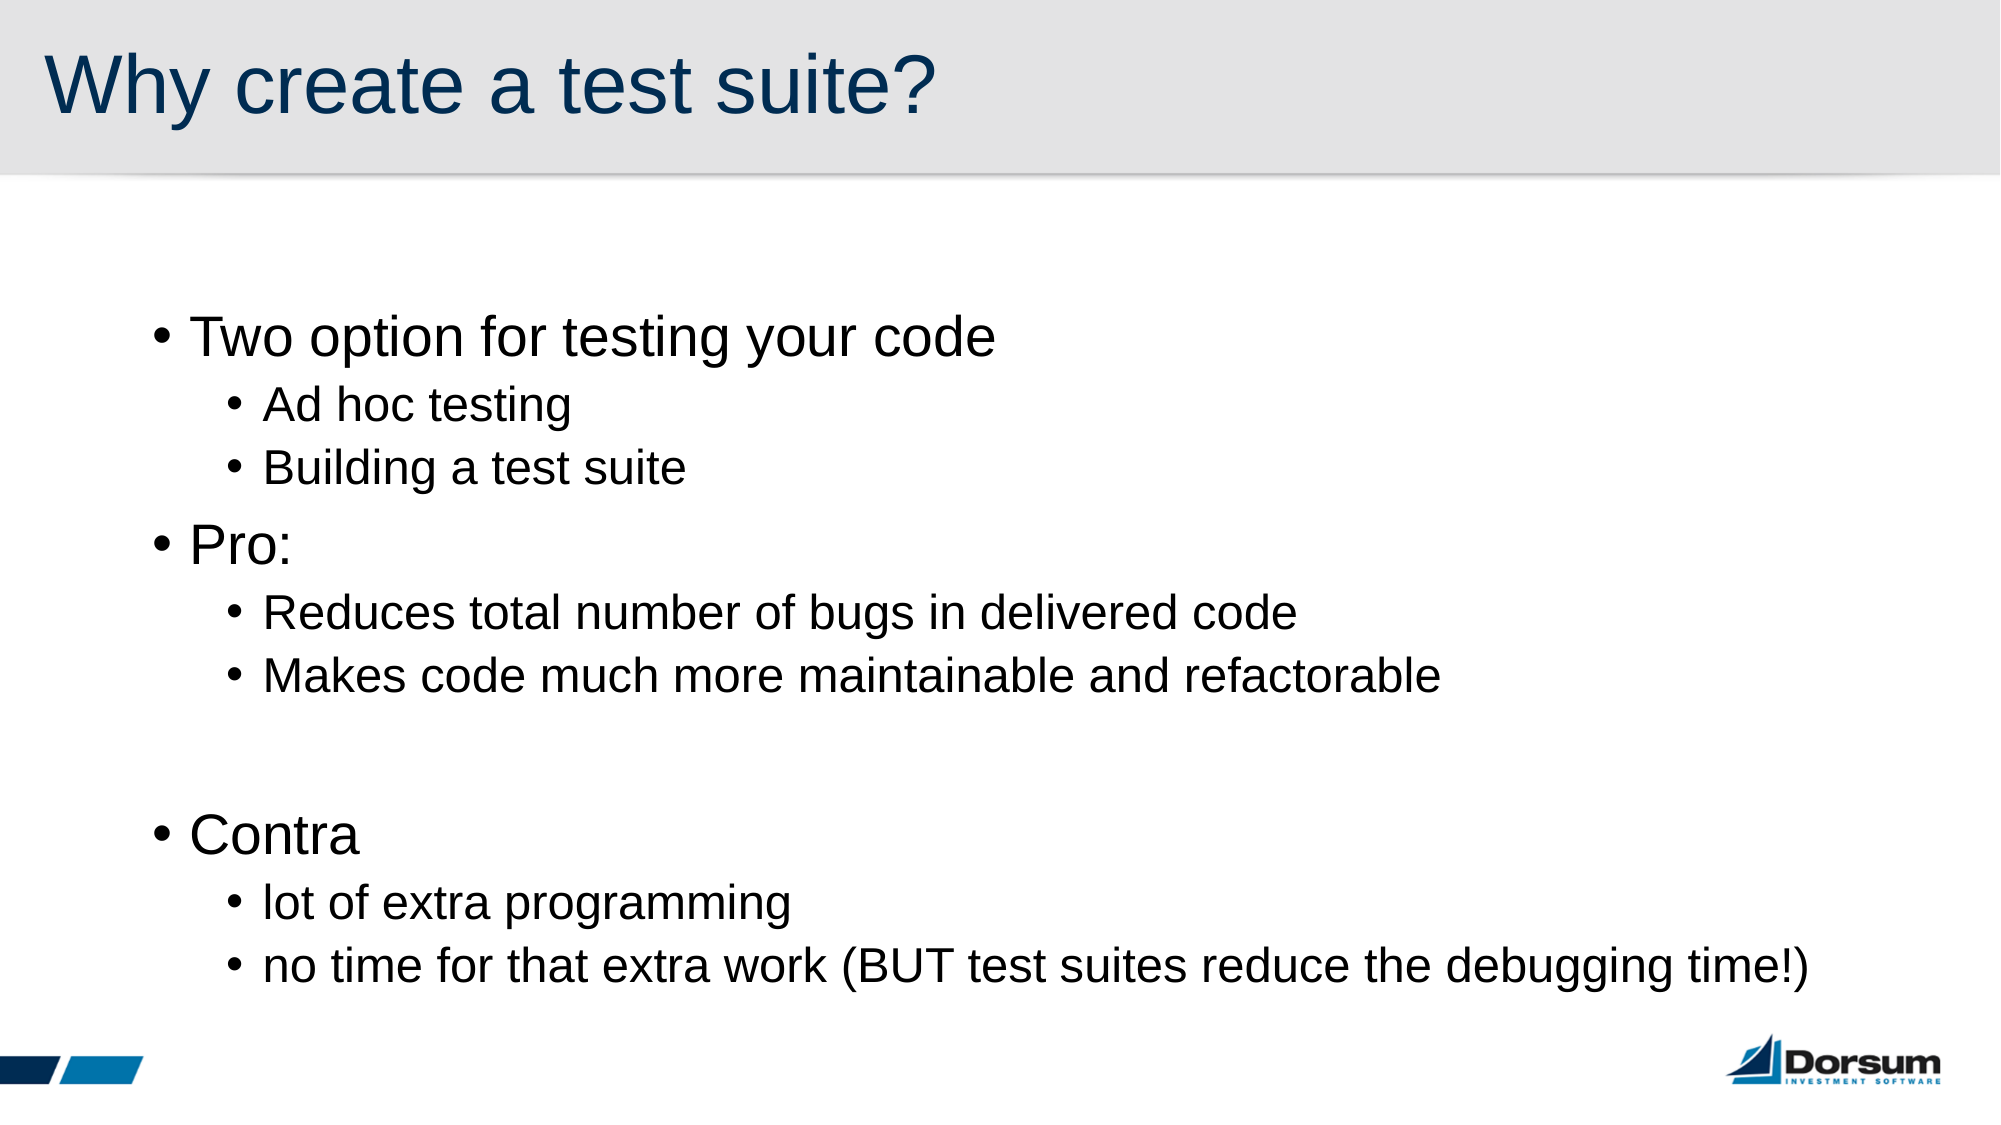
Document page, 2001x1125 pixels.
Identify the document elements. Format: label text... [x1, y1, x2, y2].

picture [0, 0, 2001, 1125]
list Two option for testing your code Ad hoc testing Building a test suite Pro: Reduces total number of bugs in delivered code Makes code much more maintainable and refactorable Contra lot of extra programming no time for that extra work (BUT test suites reduce the debugging time!) [137, 299, 1863, 1014]
title Why create a test suite? [0, 0, 2000, 174]
